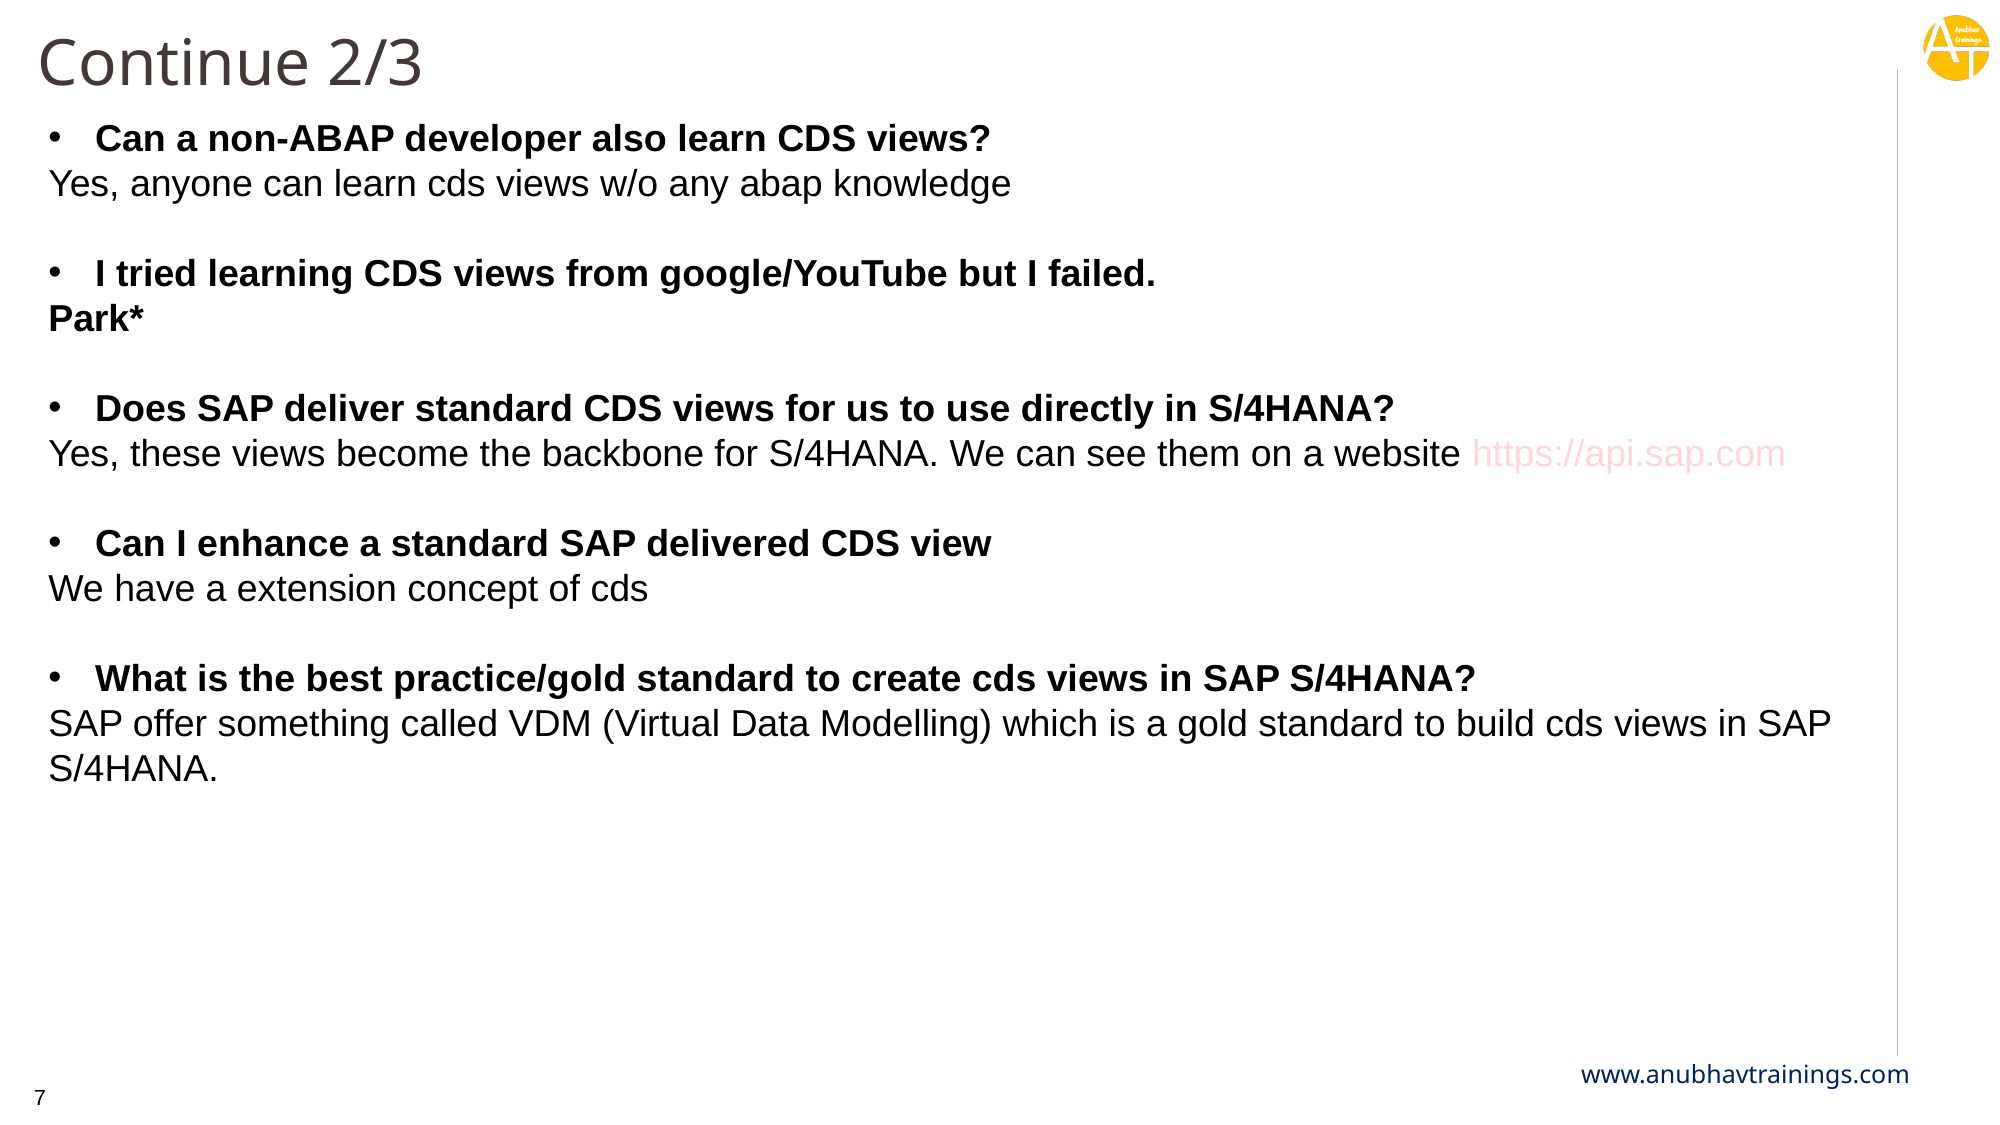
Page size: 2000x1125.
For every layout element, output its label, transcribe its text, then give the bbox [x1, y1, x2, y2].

text_box www.anubhavtrainings.com [1566, 1051, 1981, 1097]
text_box 7 [19, 1075, 56, 1117]
picture [1917, 11, 1993, 86]
text_box Continue 2/3 [23, 23, 1851, 108]
text_box Can a non-ABAP developer also learn CDS views? Yes, anyone can learn cds views w/o any abap knowledge I tried learning CDS views from google/YouTube but I failed. Park* Does SAP deliver standard CDS views for us to use directly in S/4HANA? Yes, these views become the backbone for S/4HANA. We can see them on a website https://api.sap.com Can I enhance a standard SAP delivered CDS view We have a extension concept of cds What is the best practice/gold standard to create cds views in SAP S/4HANA? SAP offer something called VDM (Virtual Data Modelling) which is a gold standard to build cds views in SAP S/4HANA. [33, 61, 1918, 797]
